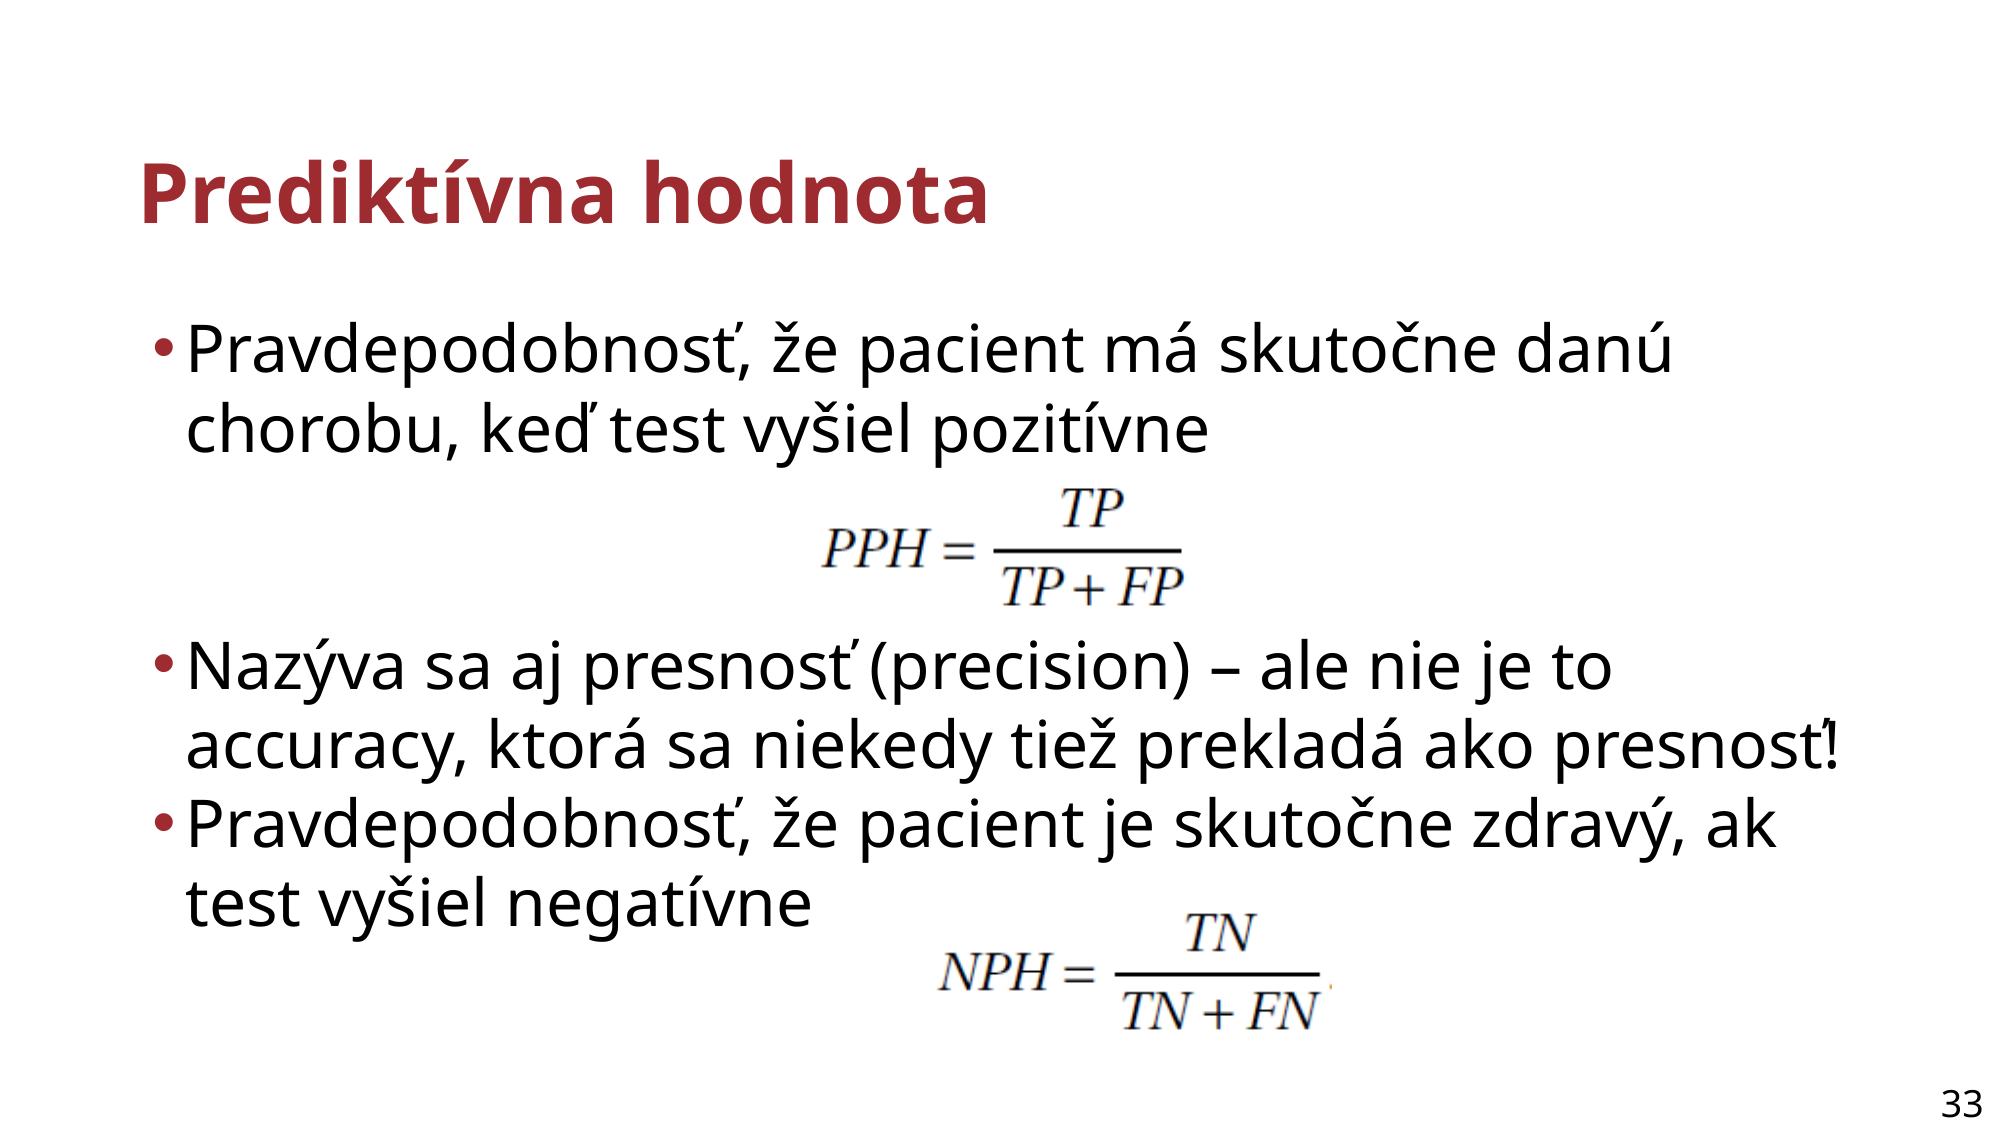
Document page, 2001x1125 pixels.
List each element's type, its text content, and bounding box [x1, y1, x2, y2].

list Pravdepodobnosť, že pacient má skutočne danú chorobu, keď test vyšiel pozitívne Nazýva sa aj presnosť (precision) – ale nie je to accuracy, ktorá sa niekedy tiež prekladá ako presnosť! Pravdepodobnosť, že pacient je skutočne zdravý, ak test vyšiel negatívne [137, 299, 1863, 1022]
title Prediktívna hodnota [137, 116, 1717, 278]
picture [808, 473, 1192, 632]
picture [926, 887, 1332, 1059]
